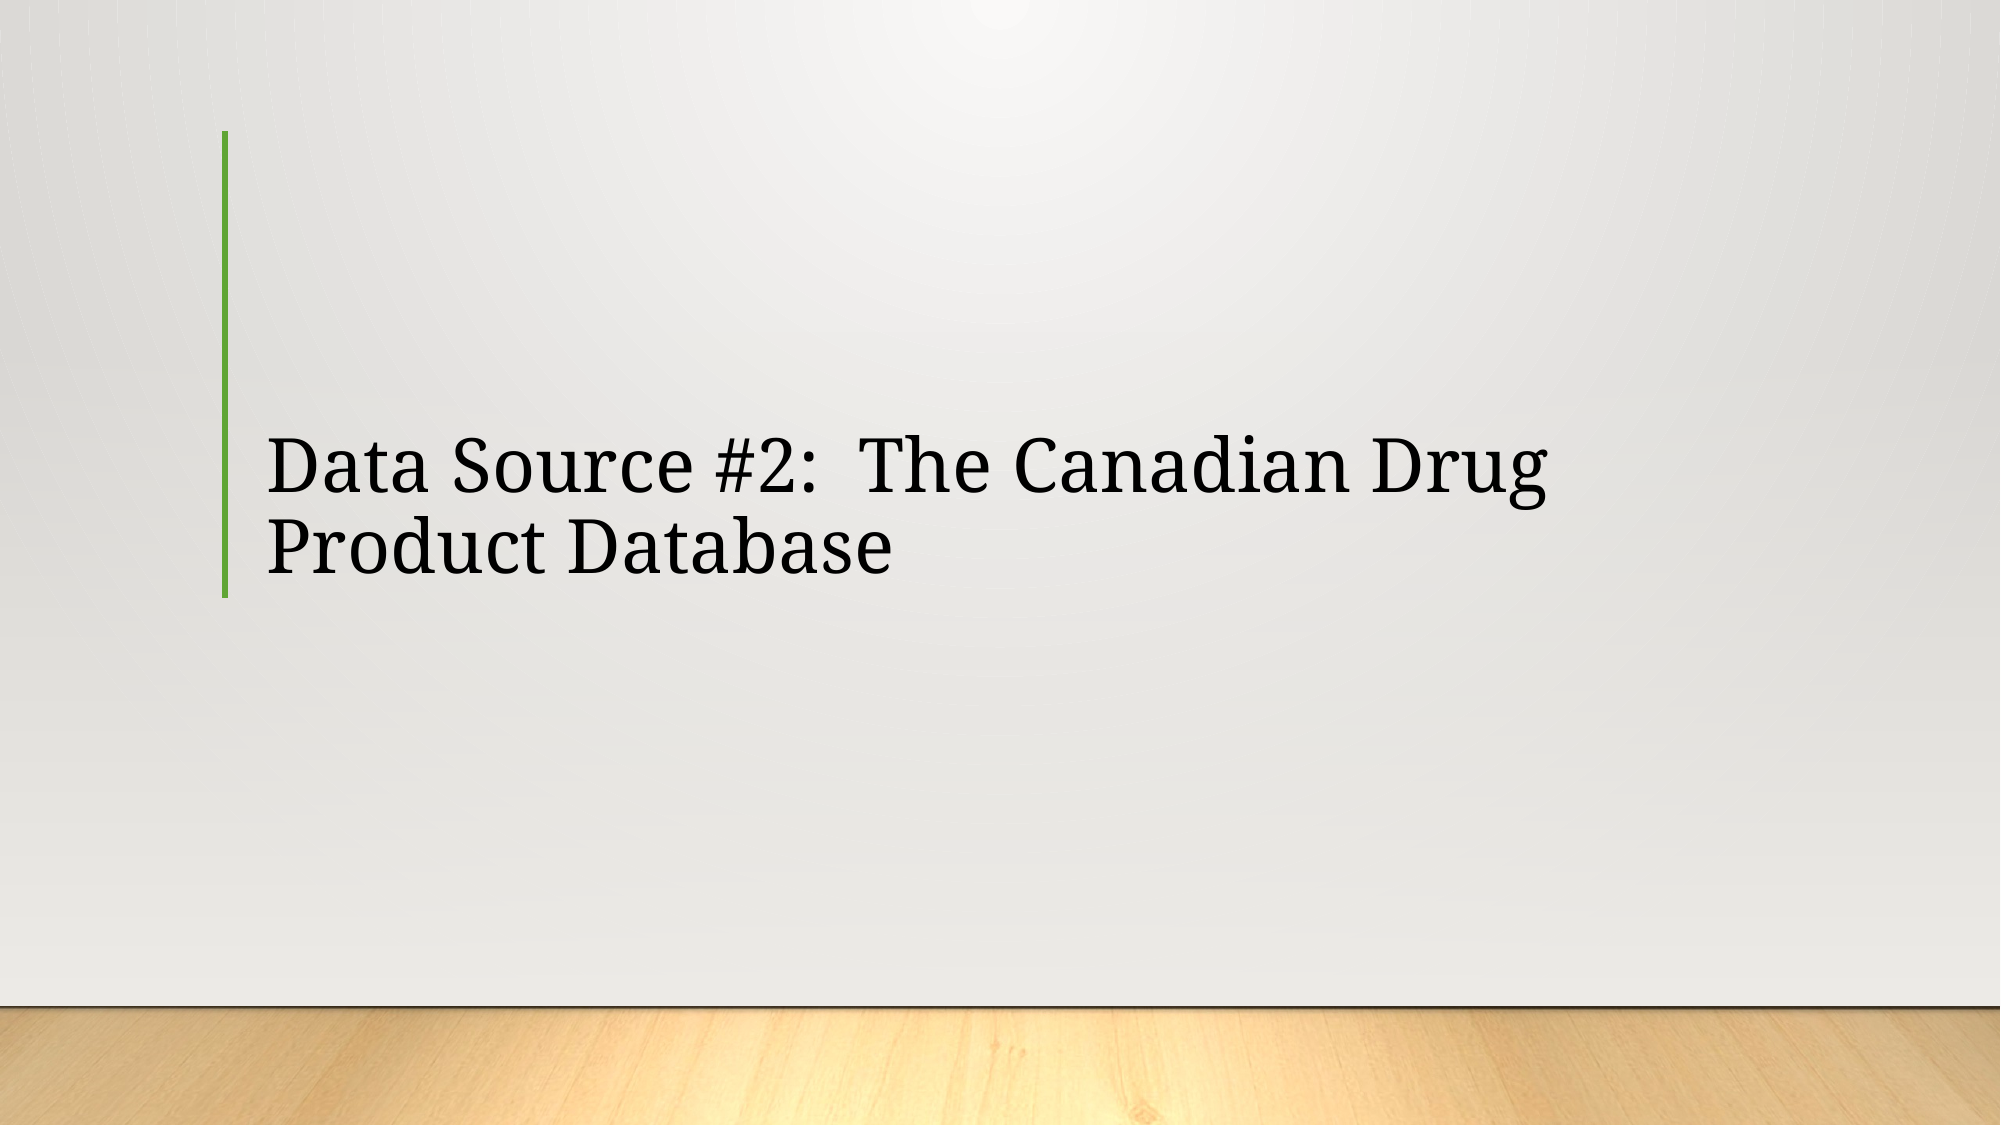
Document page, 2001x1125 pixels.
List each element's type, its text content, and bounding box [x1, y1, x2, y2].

title Data Source #2: The Canadian Drug Product Database [251, 288, 1657, 598]
picture [0, 1006, 2000, 1125]
